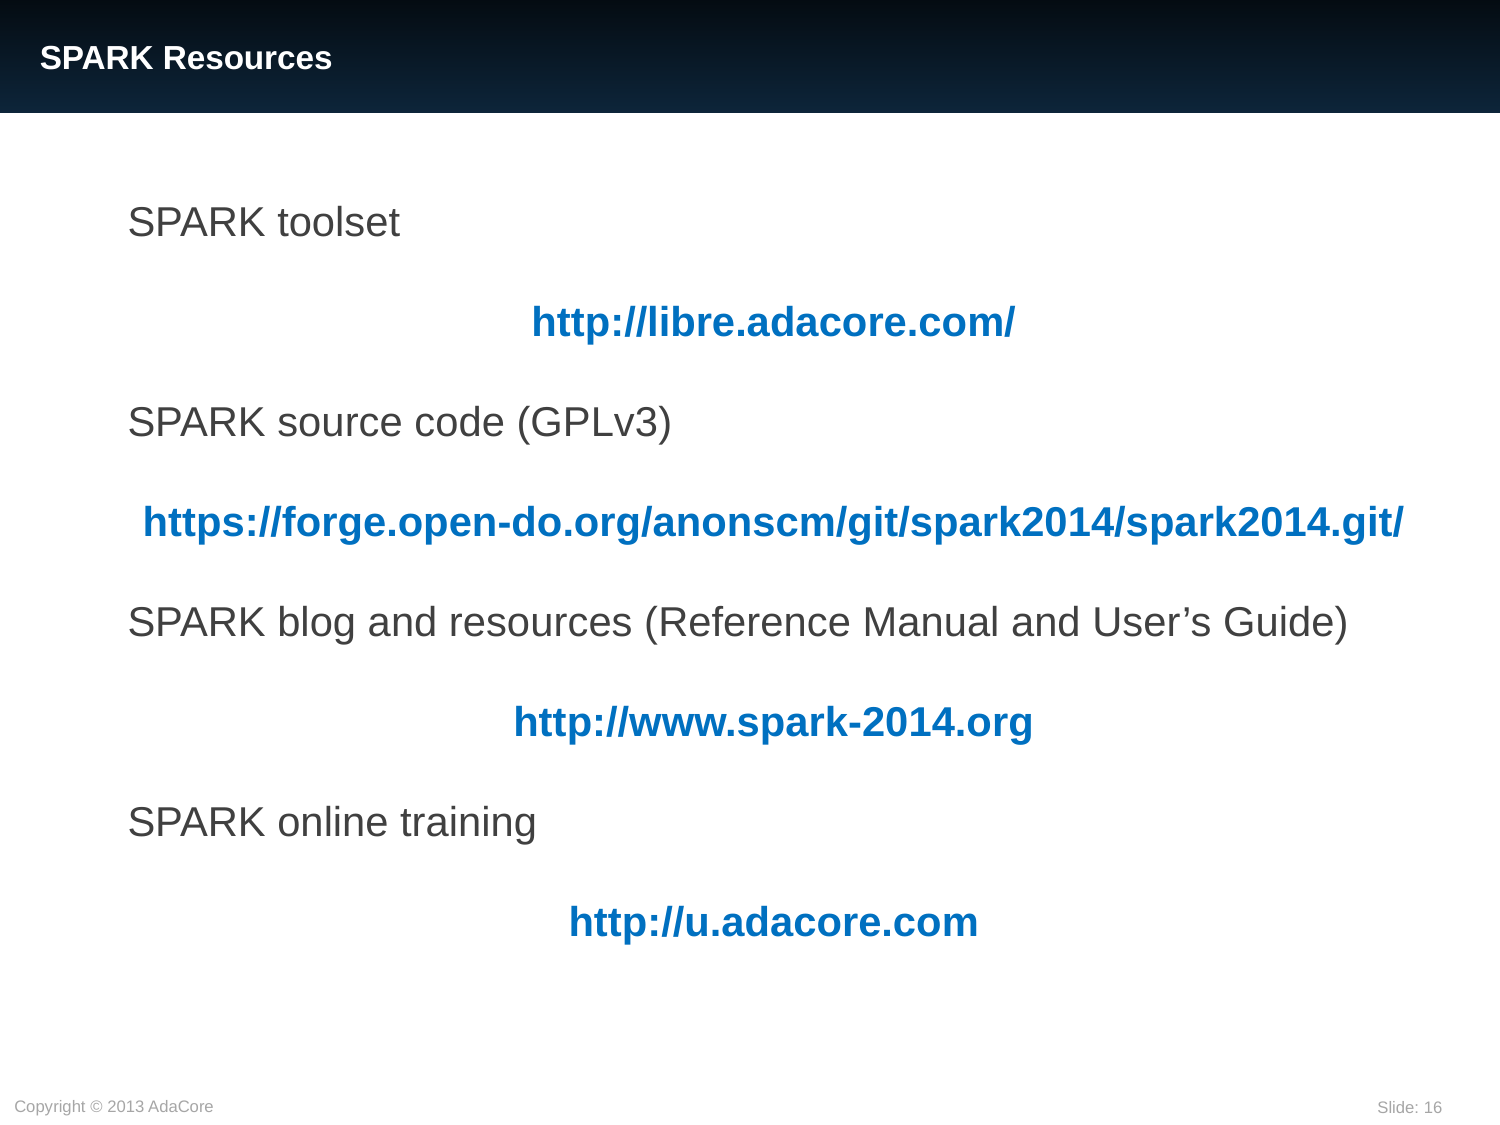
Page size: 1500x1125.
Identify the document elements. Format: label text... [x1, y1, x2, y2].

title SPARK Resources [24, 12, 1338, 100]
list SPARK toolset http://libre.adacore.com/ SPARK source code (GPLv3) https://forge.open-do.org/anonscm/git/spark2014/spark2014.git/ SPARK blog and resources (Reference Manual and User’s Guide) http://www.spark-2014.org SPARK online training http://u.adacore.com [112, 187, 1436, 1063]
